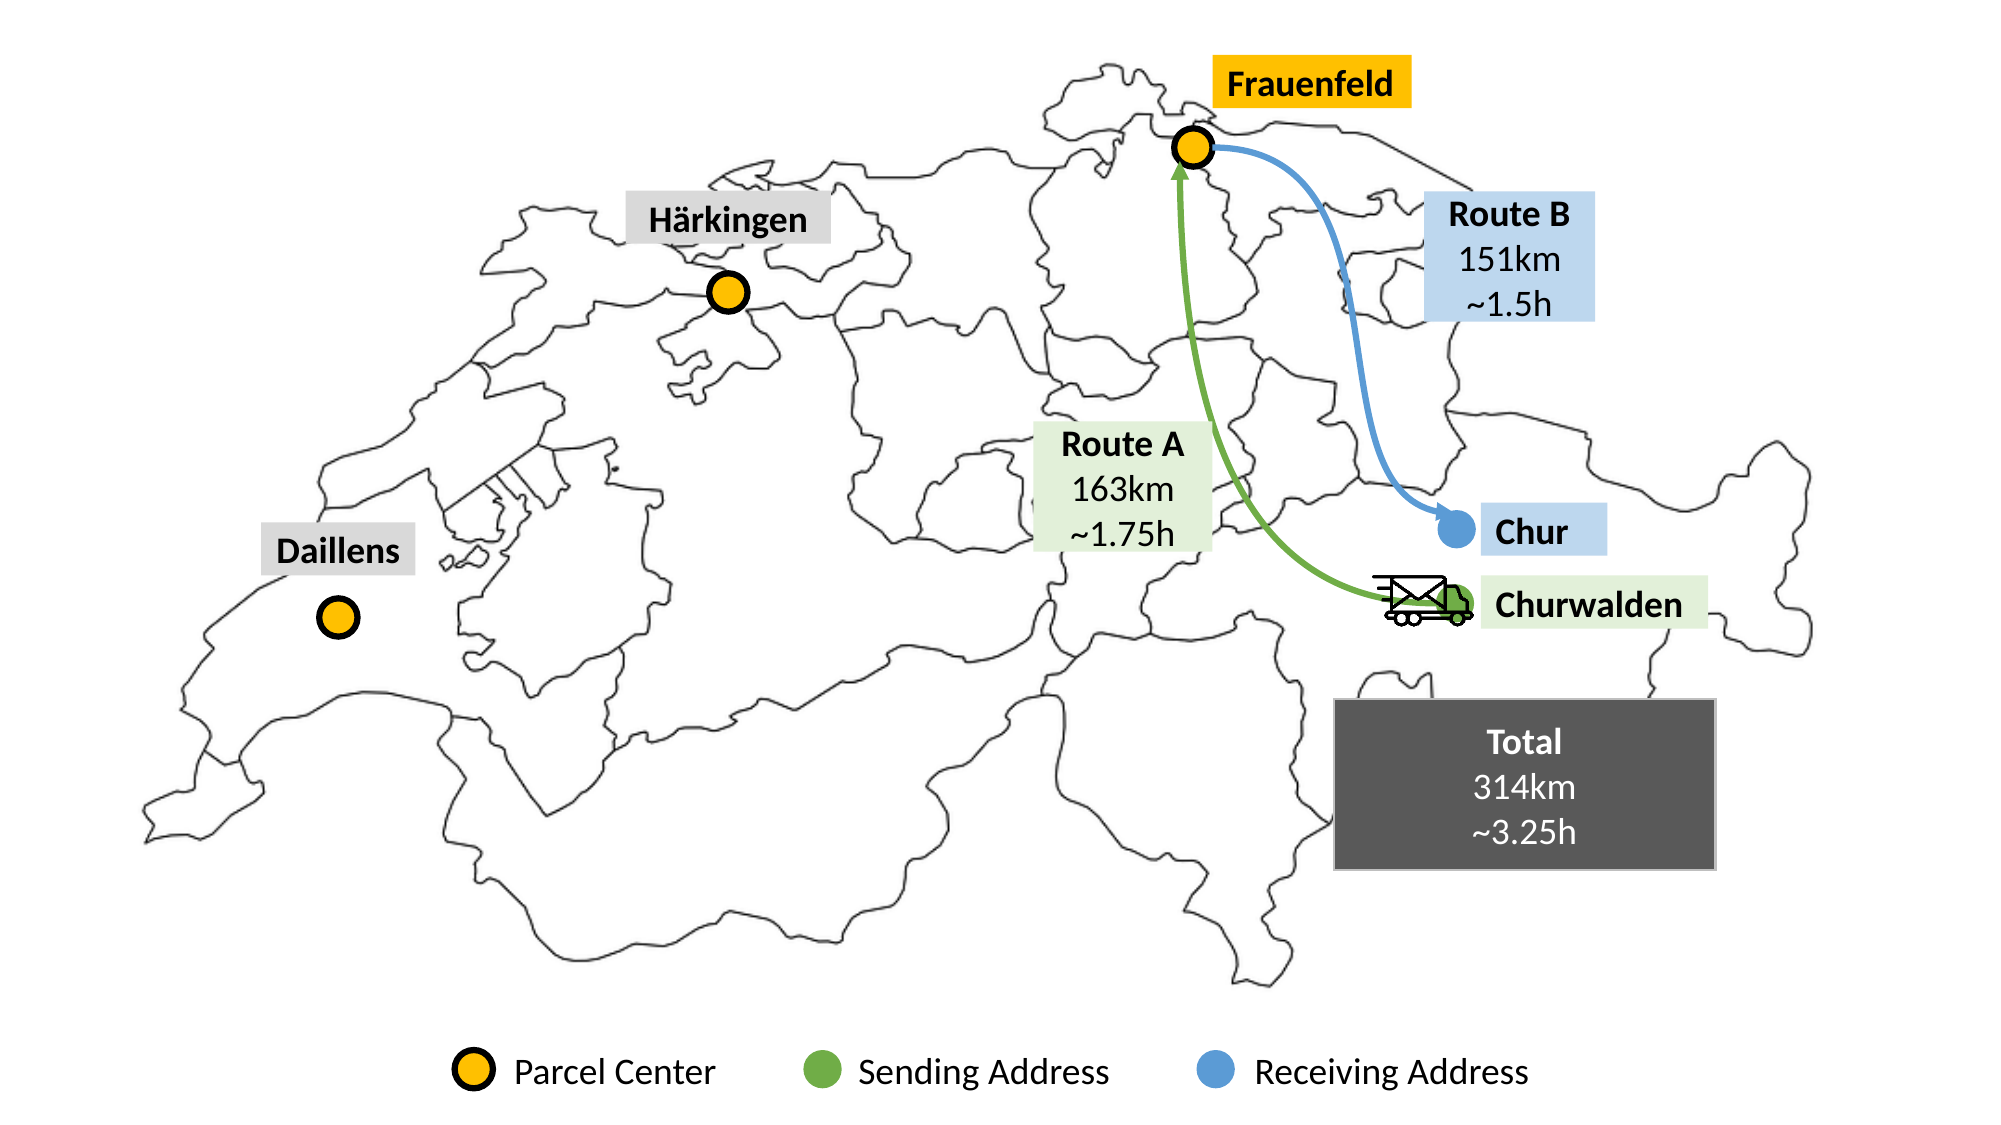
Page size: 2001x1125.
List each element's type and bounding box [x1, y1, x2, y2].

text_box [1212, 147, 1455, 514]
text_box [1179, 161, 1436, 604]
text_box [454, 1034, 1546, 1104]
picture [109, 0, 1891, 1109]
